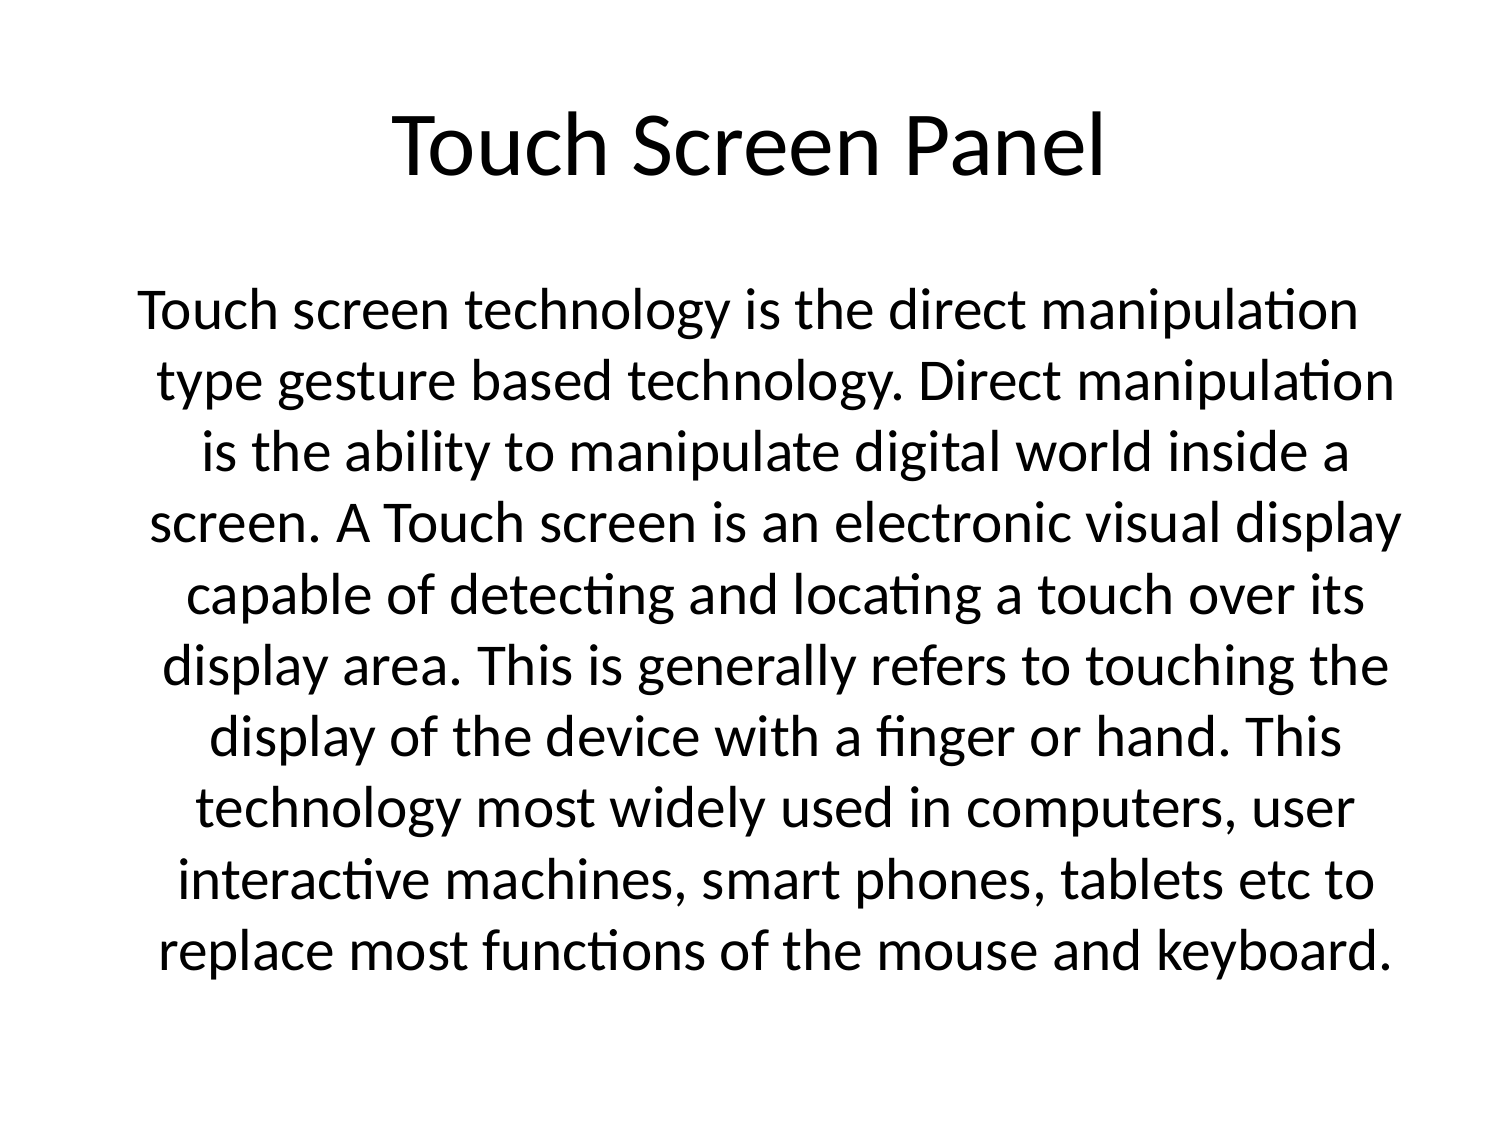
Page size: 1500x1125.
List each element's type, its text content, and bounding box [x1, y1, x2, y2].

title Touch Screen Panel [75, 45, 1425, 233]
list Touch screen technology is the direct manipulation type gesture based technology. Direct manipulation is the ability to manipulate digital world inside a screen. A Touch screen is an electronic visual display capable of detecting and locating a touch over its display area. This is generally refers to touching the display of the device with a finger or hand. This technology most widely used in computers, user interactive machines, smart phones, tablets etc to replace most functions of the mouse and keyboard. [75, 262, 1425, 1005]
